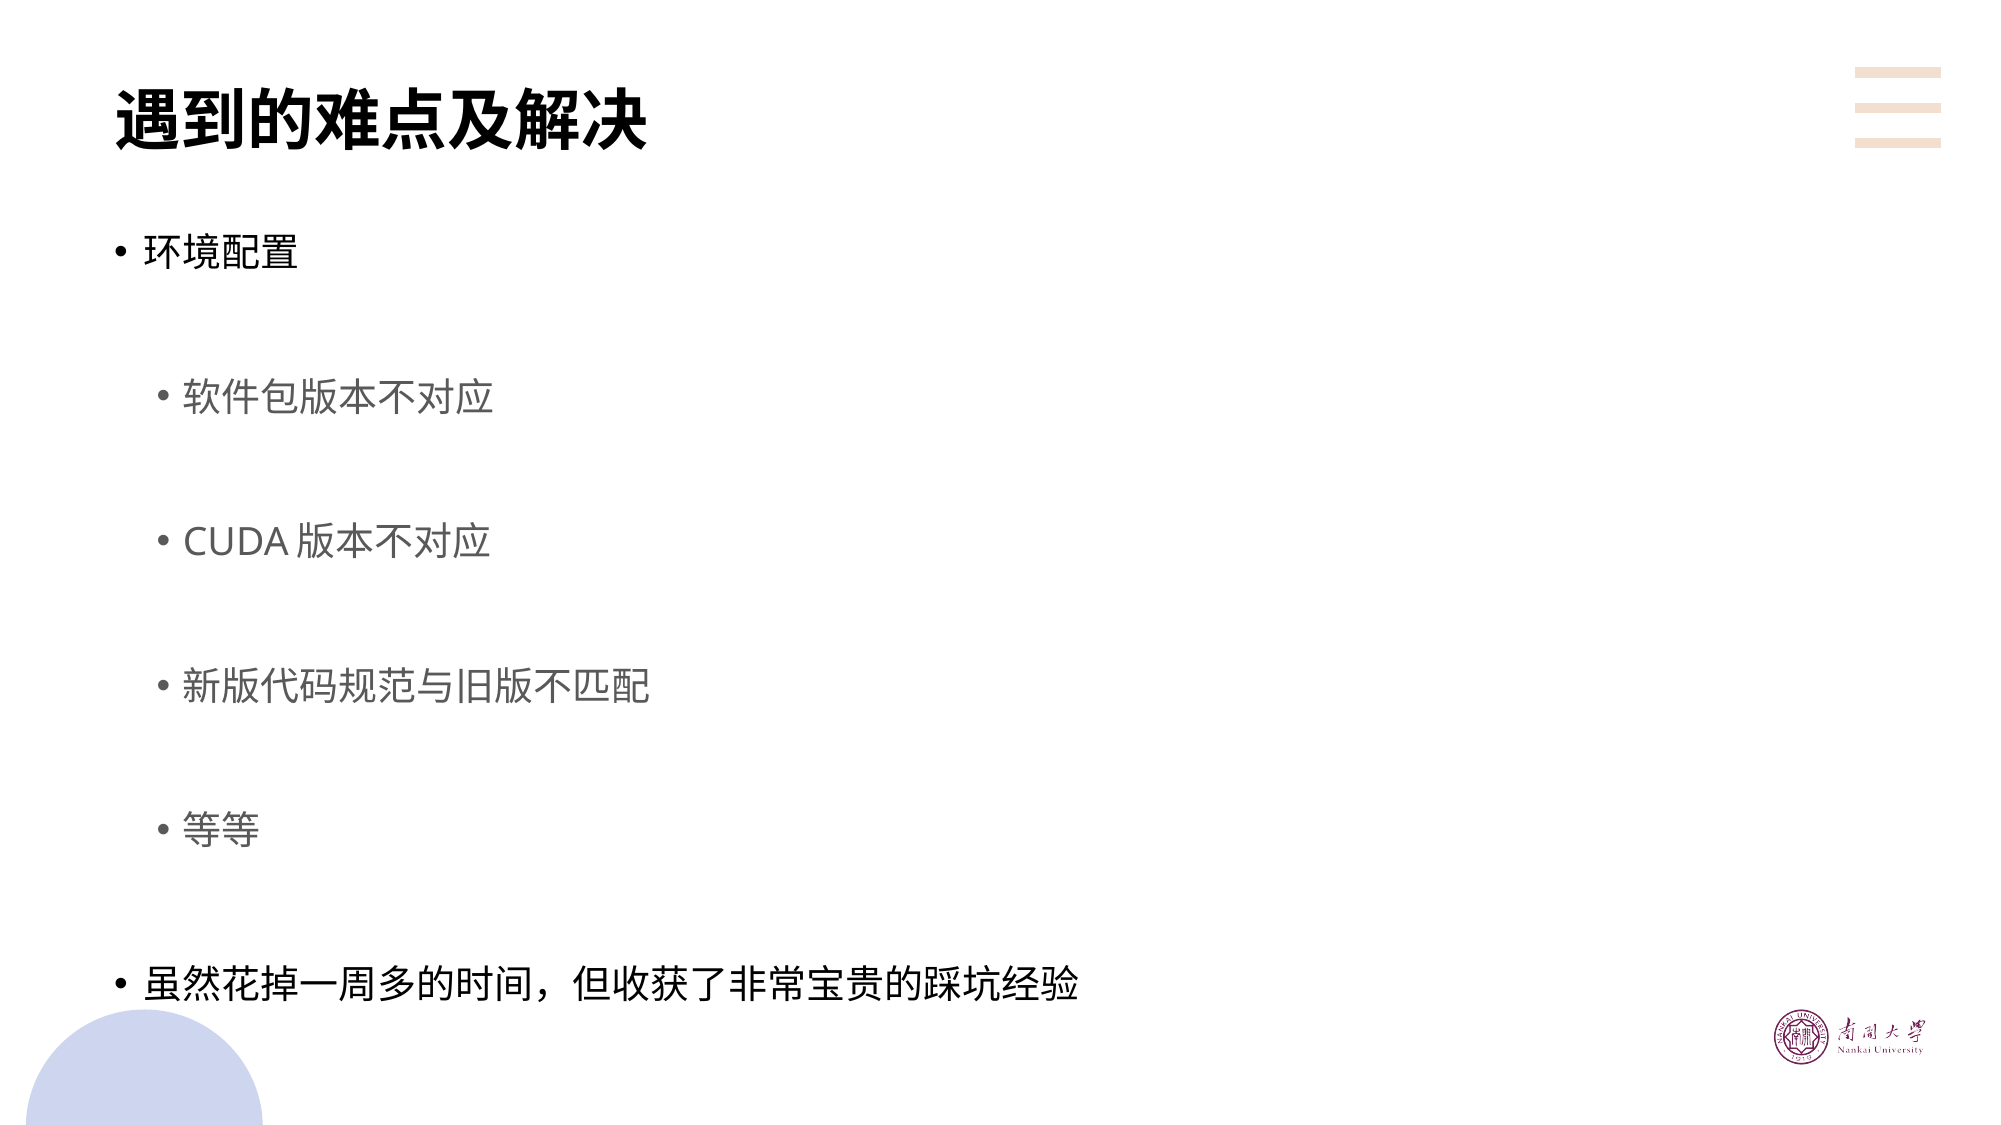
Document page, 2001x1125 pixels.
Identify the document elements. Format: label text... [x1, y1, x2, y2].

picture [1761, 970, 1937, 1104]
title 遇到的难点及解决 [114, 59, 1886, 178]
list 环境配置 软件包版本不对应 CUDA版本不对应 新版代码规范与旧版不匹配 等等 虽然花掉一周多的时间，但收获了非常宝贵的踩坑经验 [114, 213, 1886, 1013]
